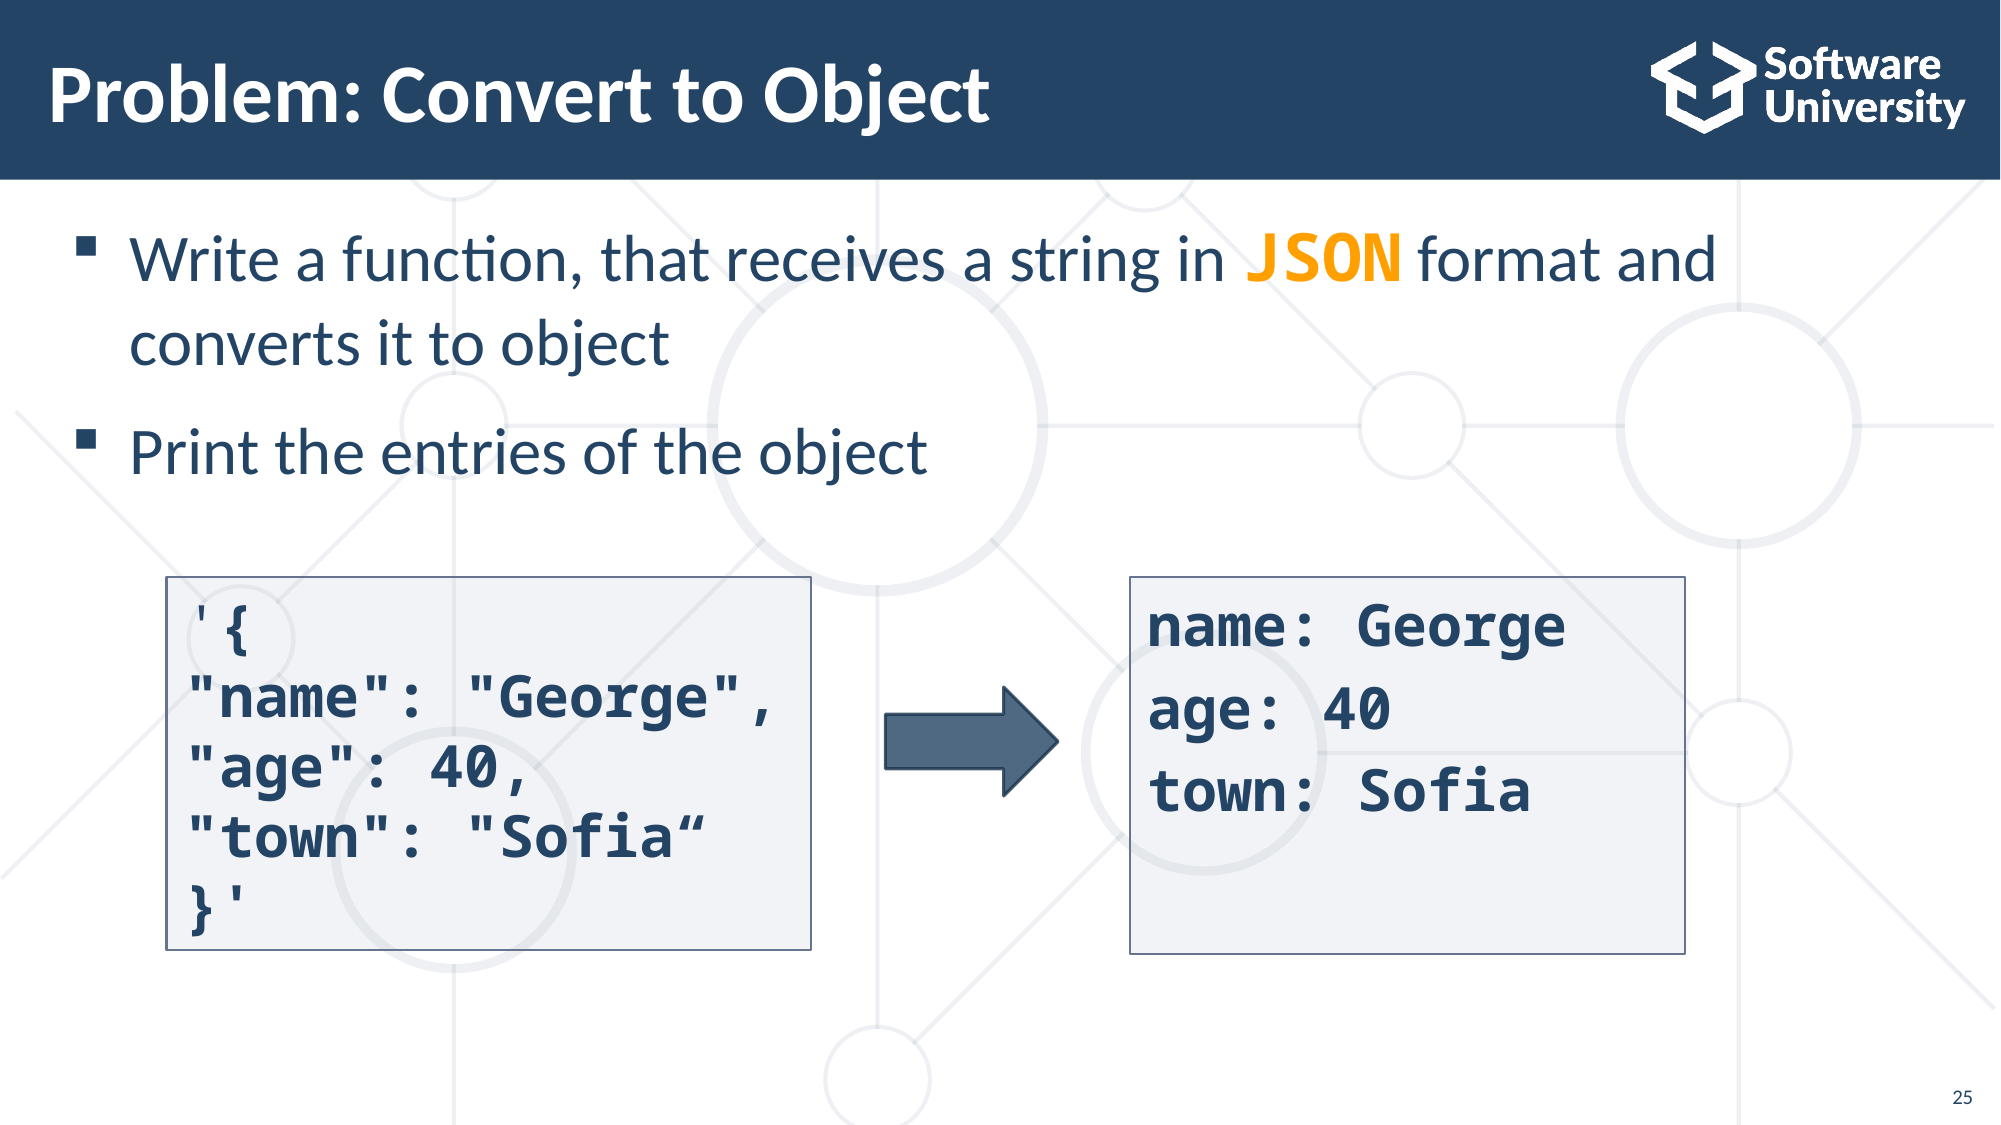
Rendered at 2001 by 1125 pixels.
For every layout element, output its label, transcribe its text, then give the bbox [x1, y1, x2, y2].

slide_number 25 [1927, 1067, 1989, 1117]
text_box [166, 576, 1685, 955]
title Problem: Convert to Object [31, 16, 1625, 162]
picture [1651, 41, 1966, 134]
list Write a function, that receives a string in JSON format and converts it to object Print the entries of the object [53, 204, 1930, 560]
